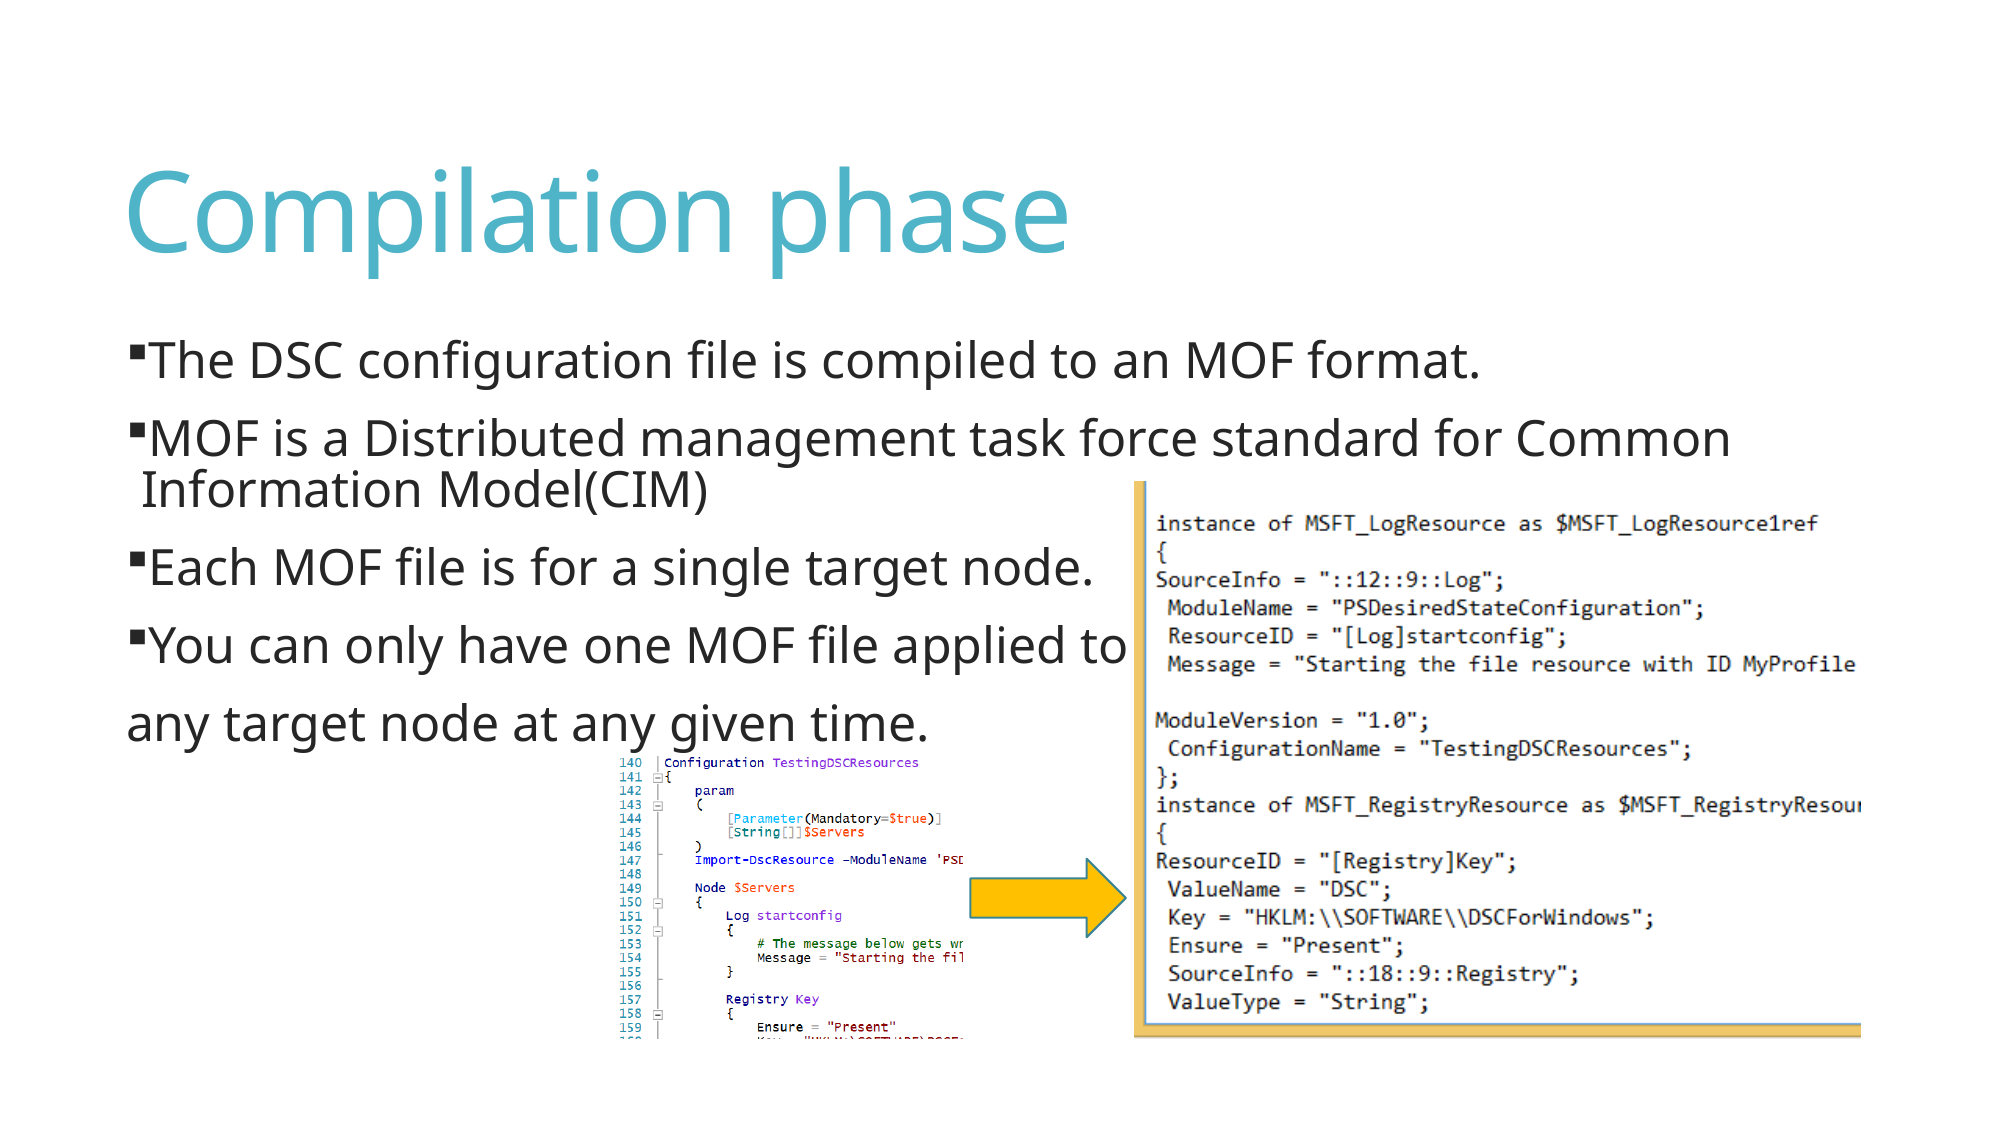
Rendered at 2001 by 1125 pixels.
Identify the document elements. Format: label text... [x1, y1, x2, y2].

list The DSC configuration file is compiled to an MOF format. MOF is a Distributed management task force standard for Common Information Model(CIM) Each MOF file is for a single target node. You can only have one MOF file applied to any target node at any given time. [111, 329, 1876, 948]
picture [1134, 480, 1862, 1040]
title Compilation phase [107, 81, 1875, 354]
picture [610, 756, 963, 1040]
text_box [969, 857, 1127, 939]
